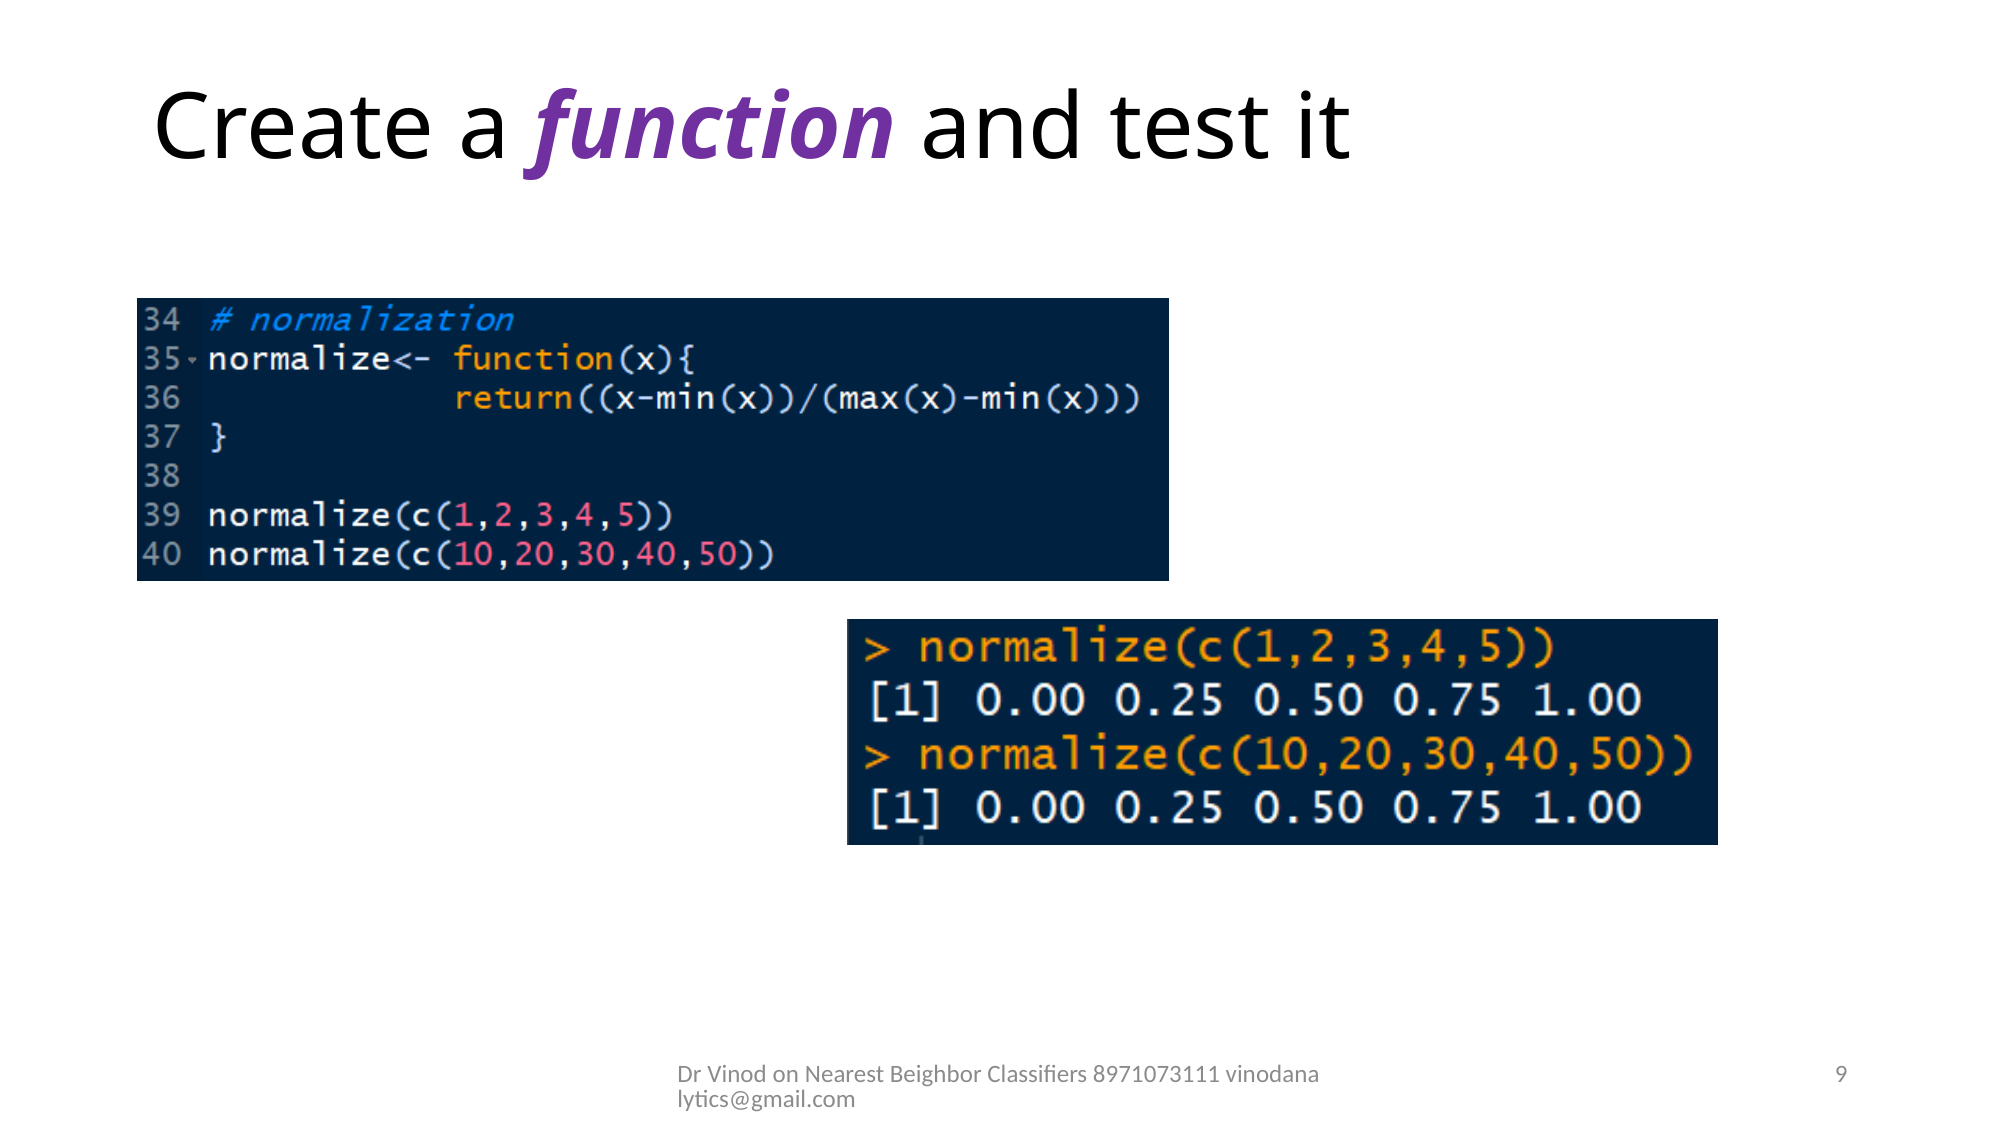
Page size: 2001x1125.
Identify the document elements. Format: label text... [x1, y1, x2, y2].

picture [137, 298, 1169, 581]
slide_number 9 [1412, 1042, 1863, 1103]
footer Dr Vinod on Nearest Beighbor Classifiers 8971073111 vinodanalytics@gmail.com [662, 1042, 1338, 1103]
title Create a function and test it [137, 59, 1863, 198]
picture [846, 619, 1718, 845]
